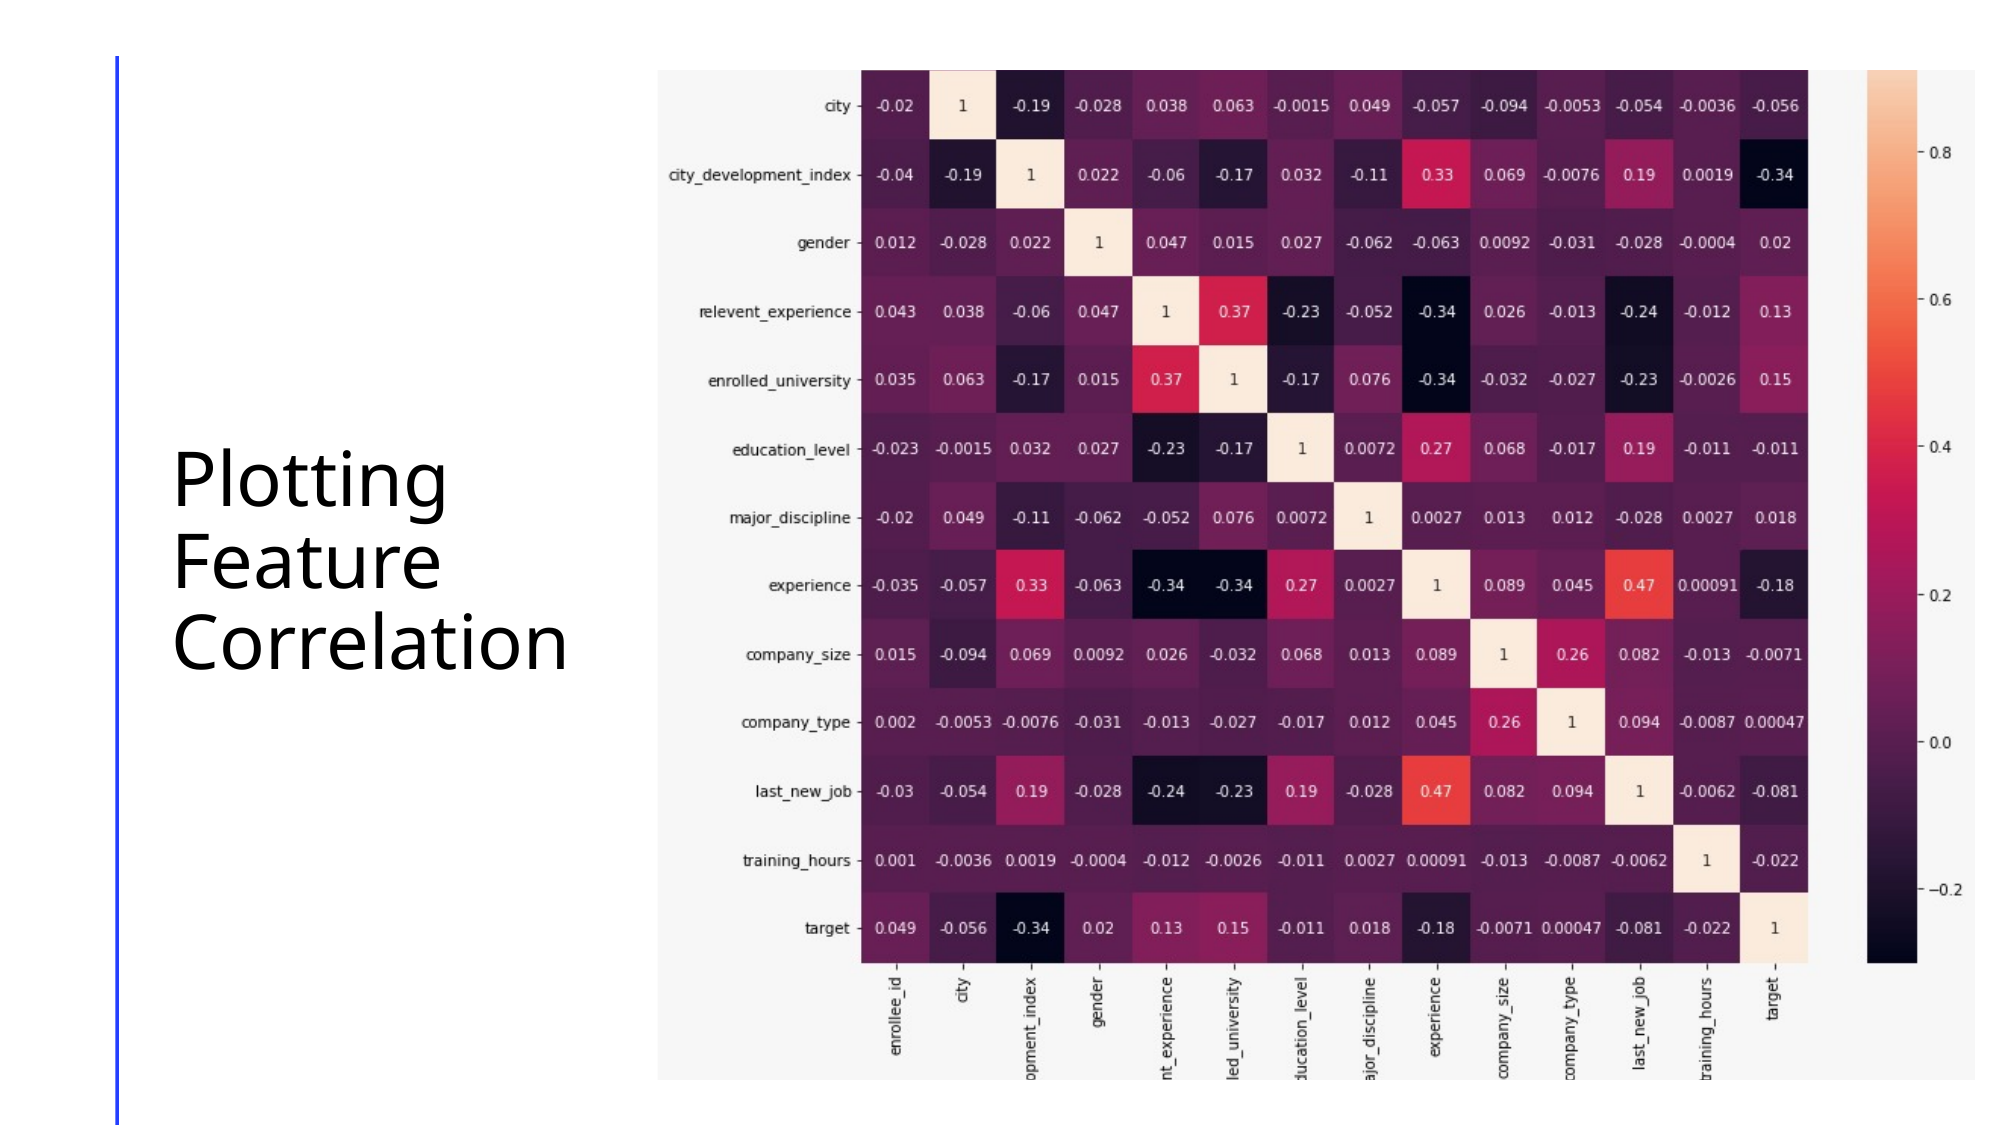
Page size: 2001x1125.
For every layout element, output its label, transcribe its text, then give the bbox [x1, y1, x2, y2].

title Plotting Feature Correlation [156, 431, 657, 694]
picture [657, 70, 1975, 1080]
